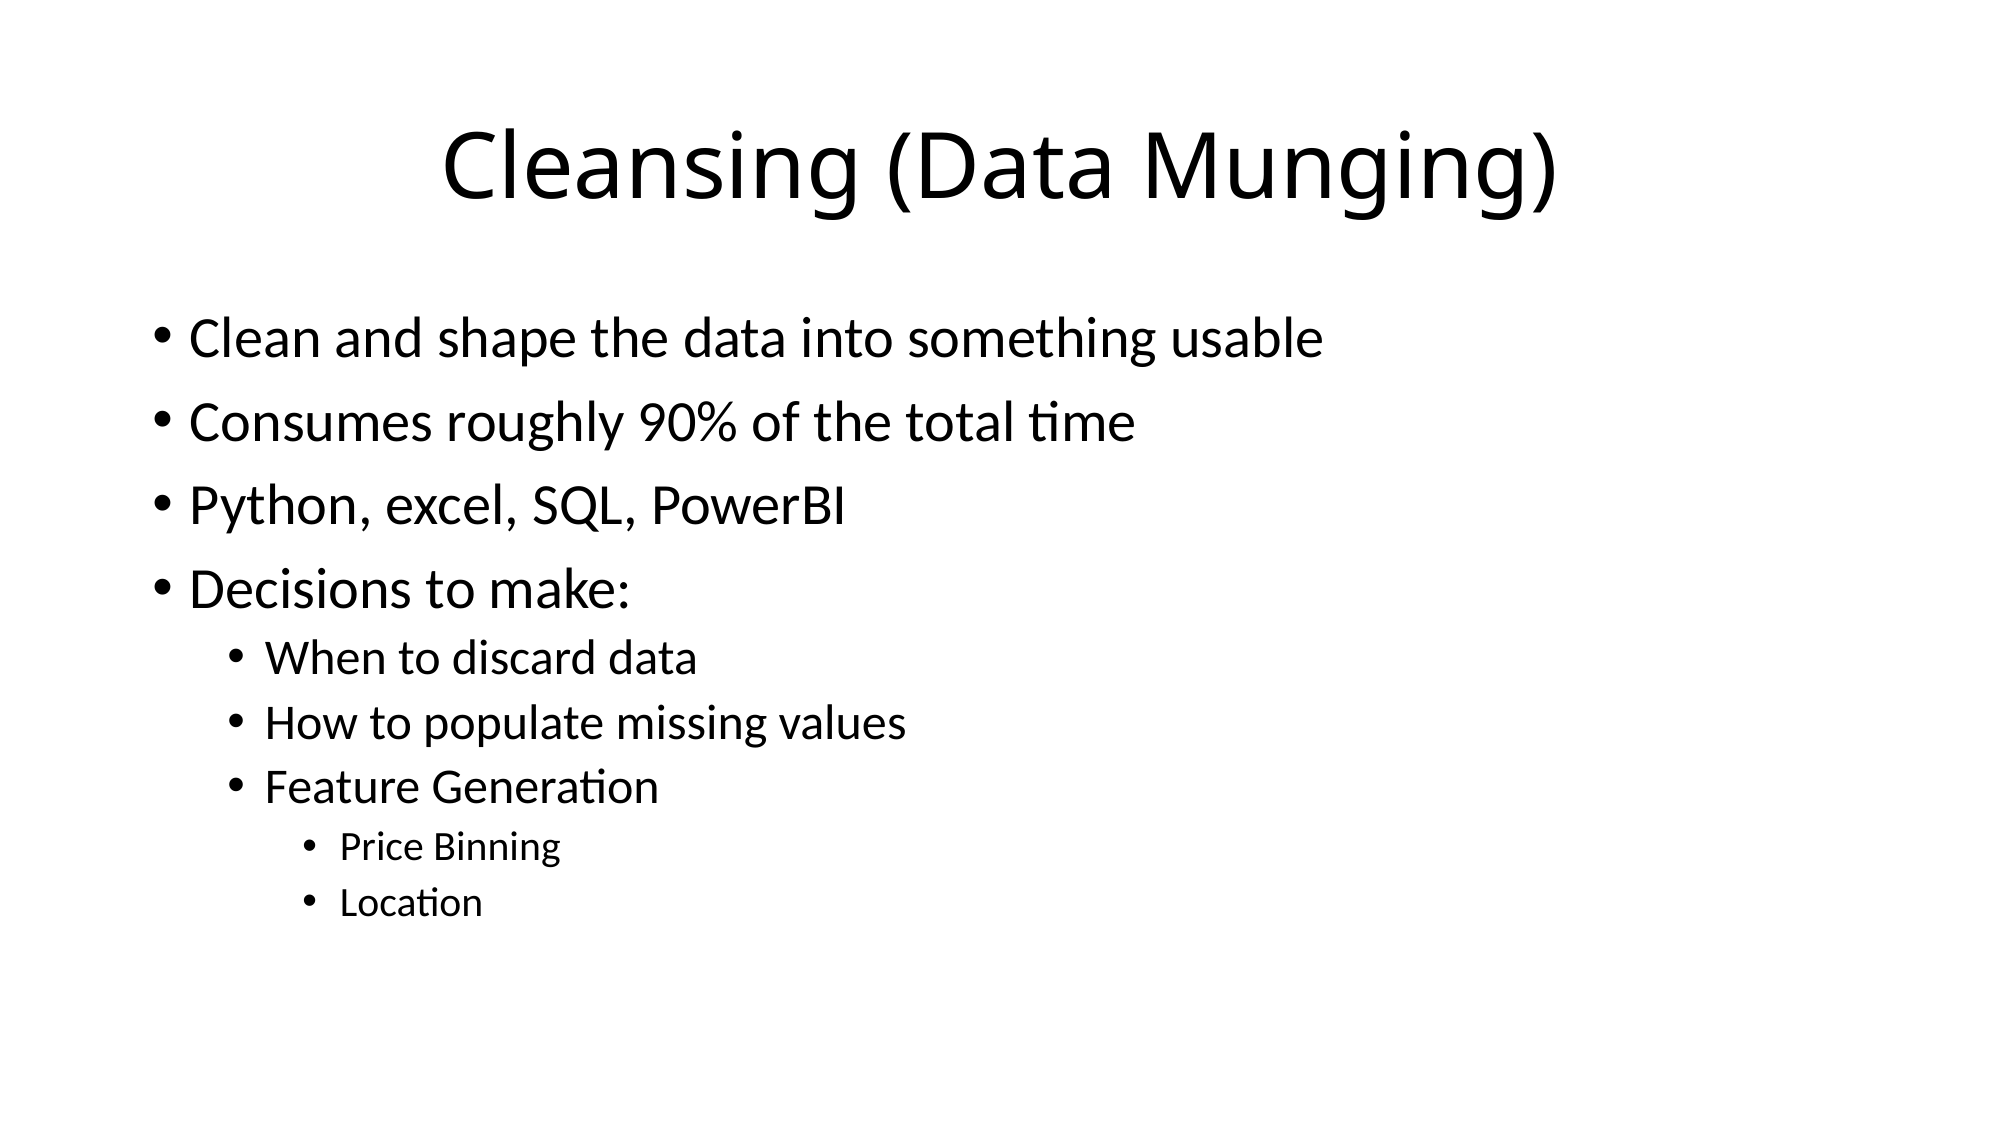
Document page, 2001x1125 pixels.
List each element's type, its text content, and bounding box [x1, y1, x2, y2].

title Cleansing (Data Munging) [137, 59, 1863, 278]
list Clean and shape the data into something usable Consumes roughly 90% of the total time Python, excel, SQL, PowerBI Decisions to make: When to discard data How to populate missing values Feature Generation Price Binning Location [137, 299, 1863, 1014]
